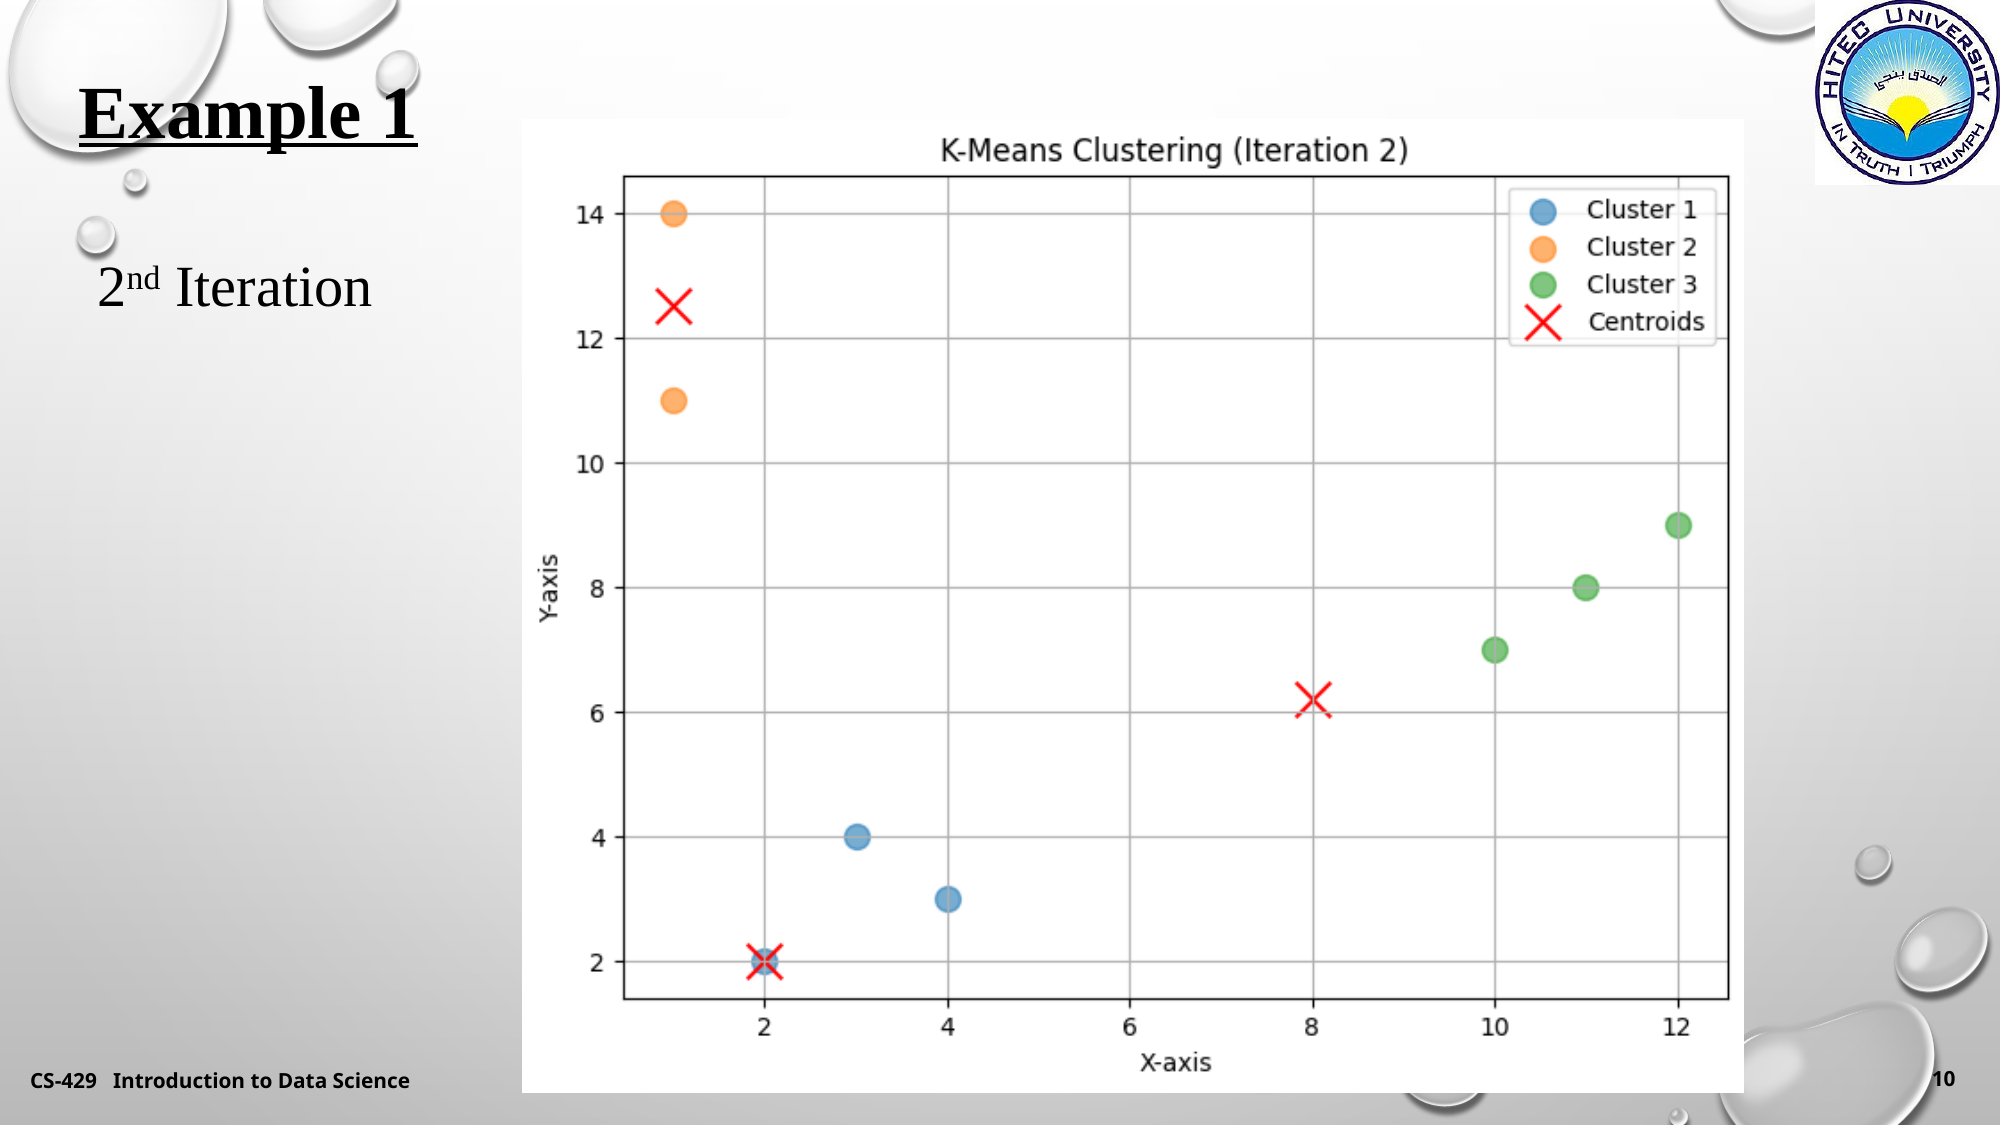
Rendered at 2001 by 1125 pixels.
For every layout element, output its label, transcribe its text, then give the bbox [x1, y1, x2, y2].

text_box 2nd Iteration [82, 241, 458, 326]
slide_number 10 [1845, 1050, 1971, 1110]
footer CS-429 Introduction to Data Science [15, 1050, 1110, 1110]
picture [0, 0, 2000, 1125]
text_box Example 1 [64, 56, 1809, 162]
